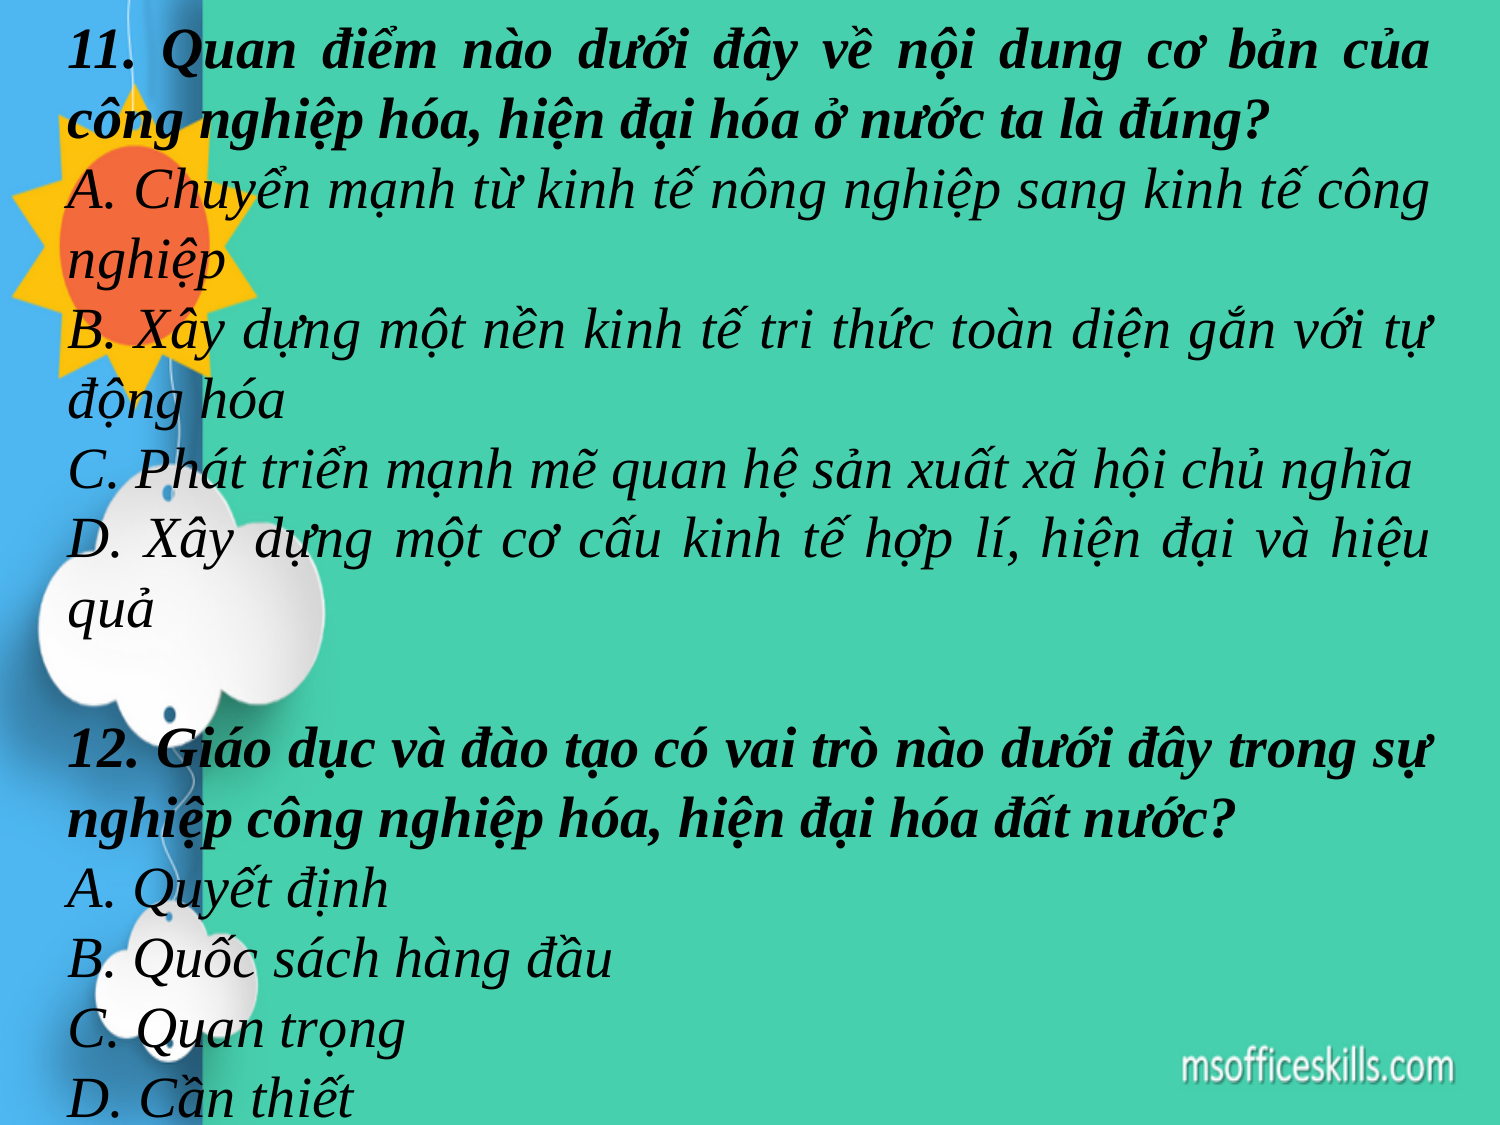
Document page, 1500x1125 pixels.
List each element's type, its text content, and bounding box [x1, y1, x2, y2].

picture [0, 0, 1500, 1125]
text_box 11. Quan điểm nào dưới đây về nội dung cơ bản của công nghiệp hóa, hiện đại hóa ở nước ta là đúng? A. Chuyển mạnh từ kinh tế nông nghiệp sang kinh tế công nghiệp B. Xây dựng một nền kinh tế tri thức toàn diện gắn với tự động hóa C. Phát triển mạnh mẽ quan hệ sản xuất xã hội chủ nghĩa D. Xây dựng một cơ cấu kinh tế hợp lí, hiện đại và hiệu quả 12. Giáo dục và đào tạo có vai trò nào dưới đây trong sự nghiệp công nghiệp hóa, hiện đại hóa đất nước? A. Quyết định B. Quốc sách hàng đầu C. Quan trọng D. Cần thiết [53, 2, 1447, 1125]
